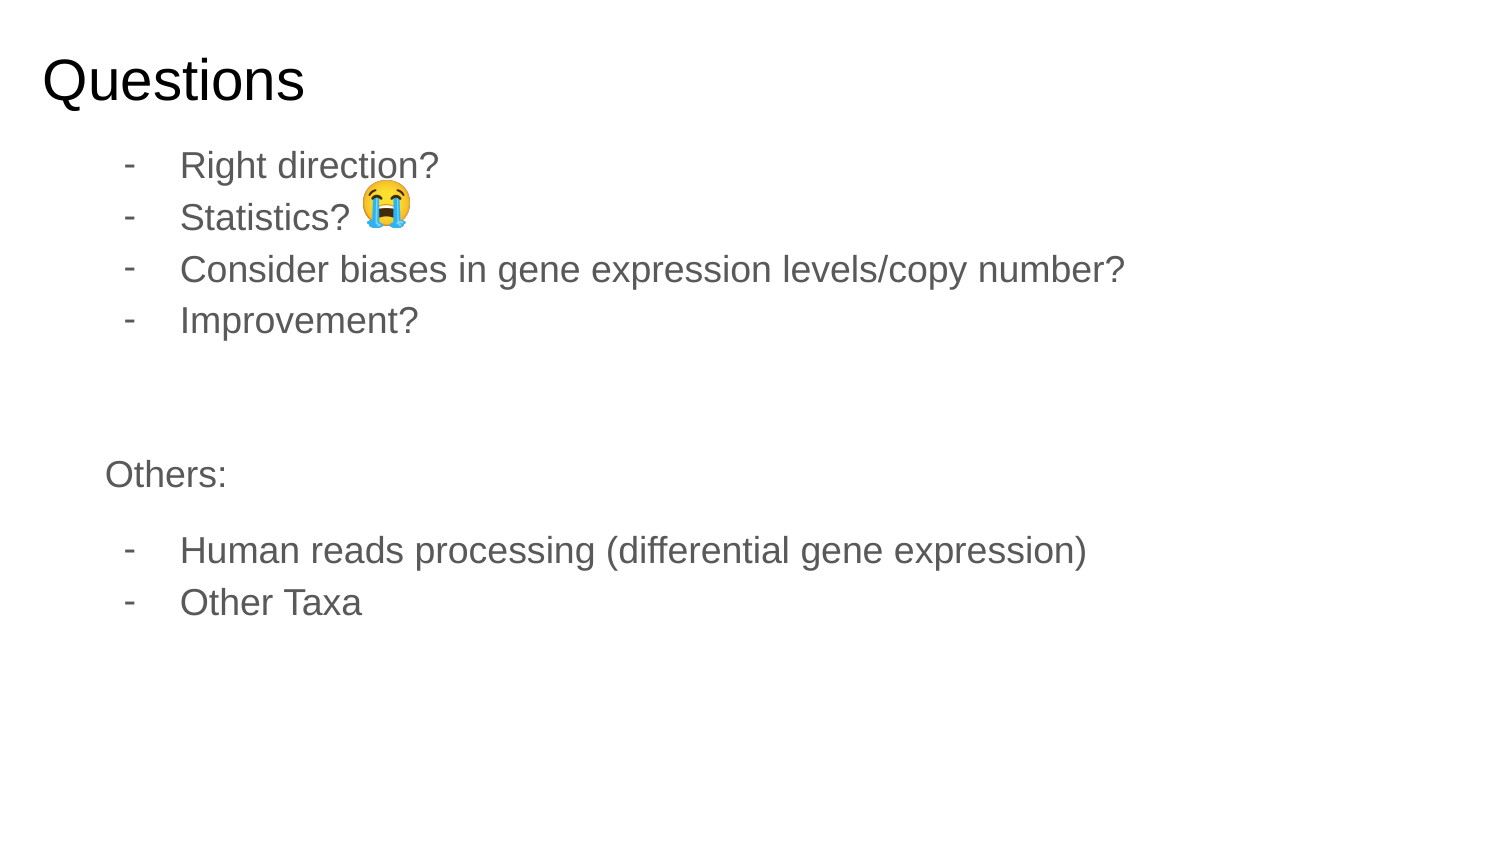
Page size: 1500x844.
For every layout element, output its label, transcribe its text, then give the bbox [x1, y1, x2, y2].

title Questions [27, 27, 372, 149]
picture [362, 180, 410, 228]
subtitle Right direction? Statistics? Consider biases in gene expression levels/copy number? Improvement? Others: Human reads processing (differential gene expression) Other Taxa [89, 119, 1488, 708]
